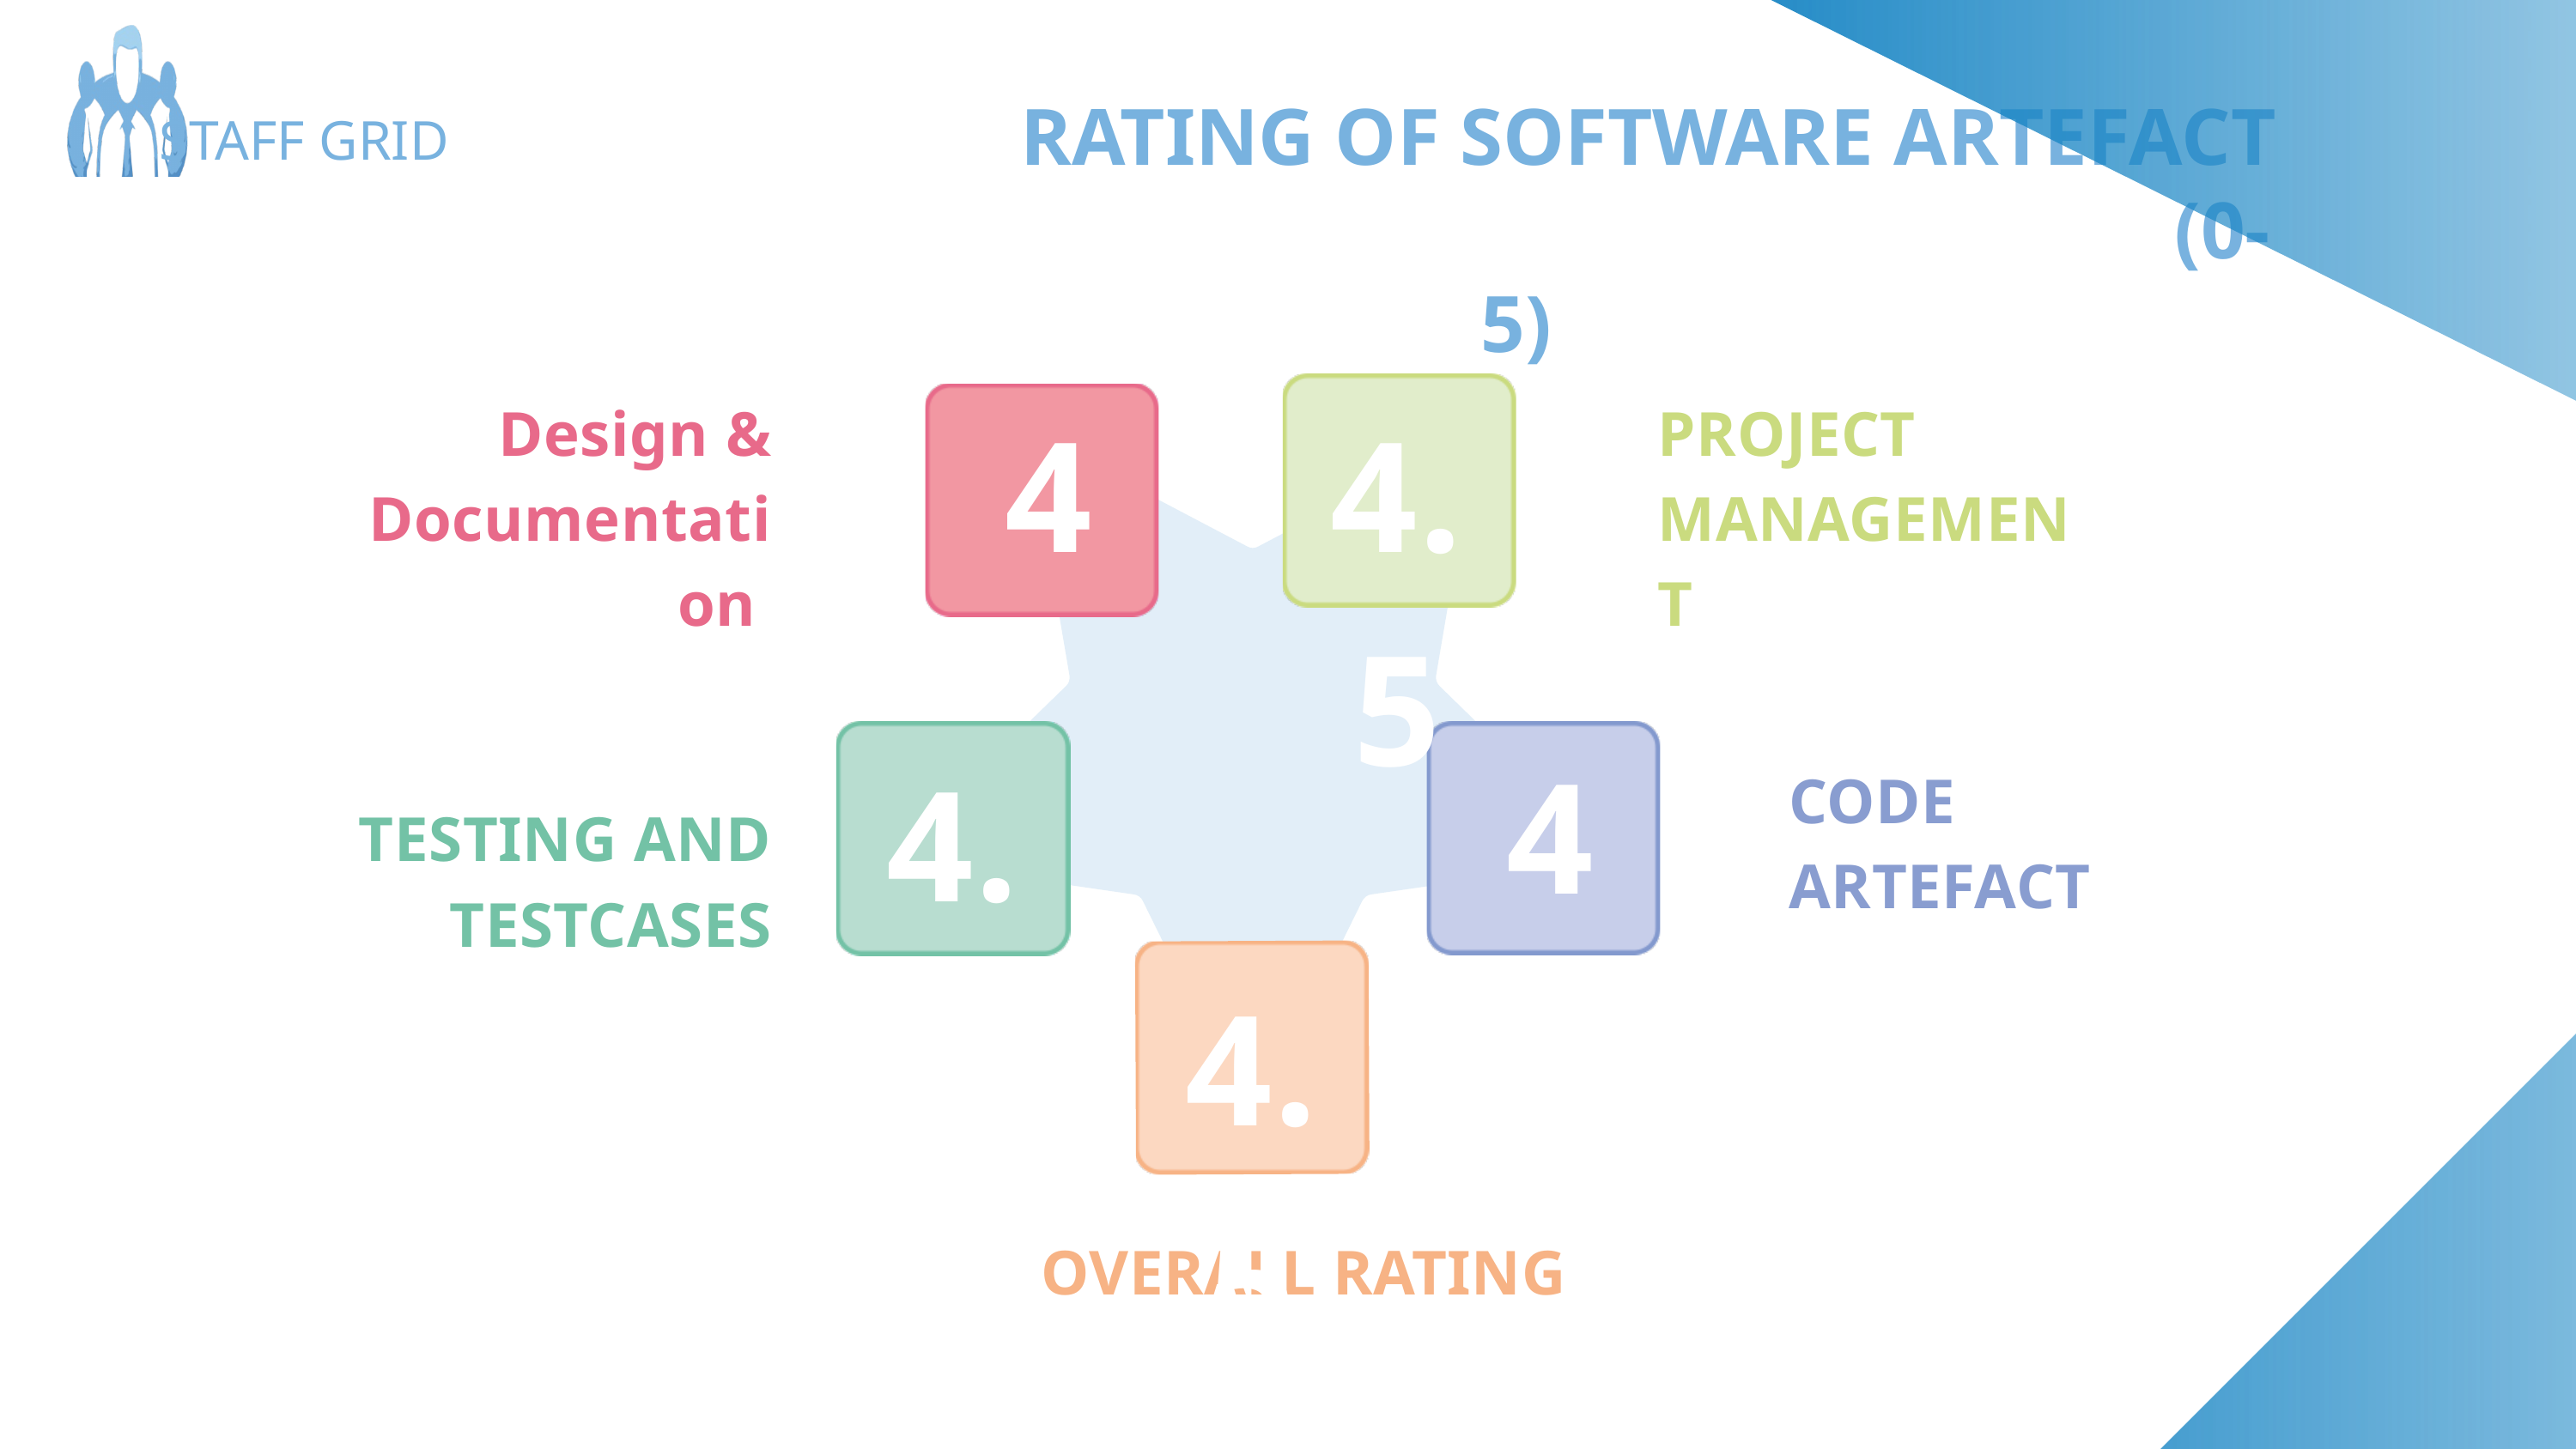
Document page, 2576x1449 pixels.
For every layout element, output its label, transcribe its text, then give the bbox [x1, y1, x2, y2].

text_box PROJECT MANAGEMENT [1657, 383, 2105, 639]
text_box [901, 440, 1603, 1109]
text_box [835, 721, 861, 956]
text_box Design & Documentation [357, 383, 773, 639]
text_box STAFF GRID [96, 106, 513, 171]
text_box [1771, 0, 2576, 401]
text_box TESTING AND TESTCASES [299, 788, 773, 960]
text_box [1135, 1115, 1160, 1175]
text_box 4.5 [1305, 369, 1489, 439]
text_box [1282, 373, 1305, 439]
text_box RATING OF SOFTWARE ARTEFACT (0-5) [735, 87, 2297, 368]
text_box [1607, 721, 1661, 955]
text_box [1078, 384, 1159, 439]
text_box CODE ARTEFACT [1789, 750, 2237, 921]
text_box OVERALL RATING [1041, 1222, 1160, 1307]
text_box [1489, 373, 1516, 439]
text_box [1345, 1115, 1370, 1174]
text_box OVERALL RATING [1345, 1222, 1698, 1307]
text_box [925, 384, 1005, 439]
text_box [2160, 1034, 2576, 1449]
text_box 4 [1005, 369, 1078, 439]
text_box 4.5 [1160, 1115, 1345, 1370]
text_box 4.5 [861, 718, 1046, 1146]
text_box [41, 25, 209, 177]
